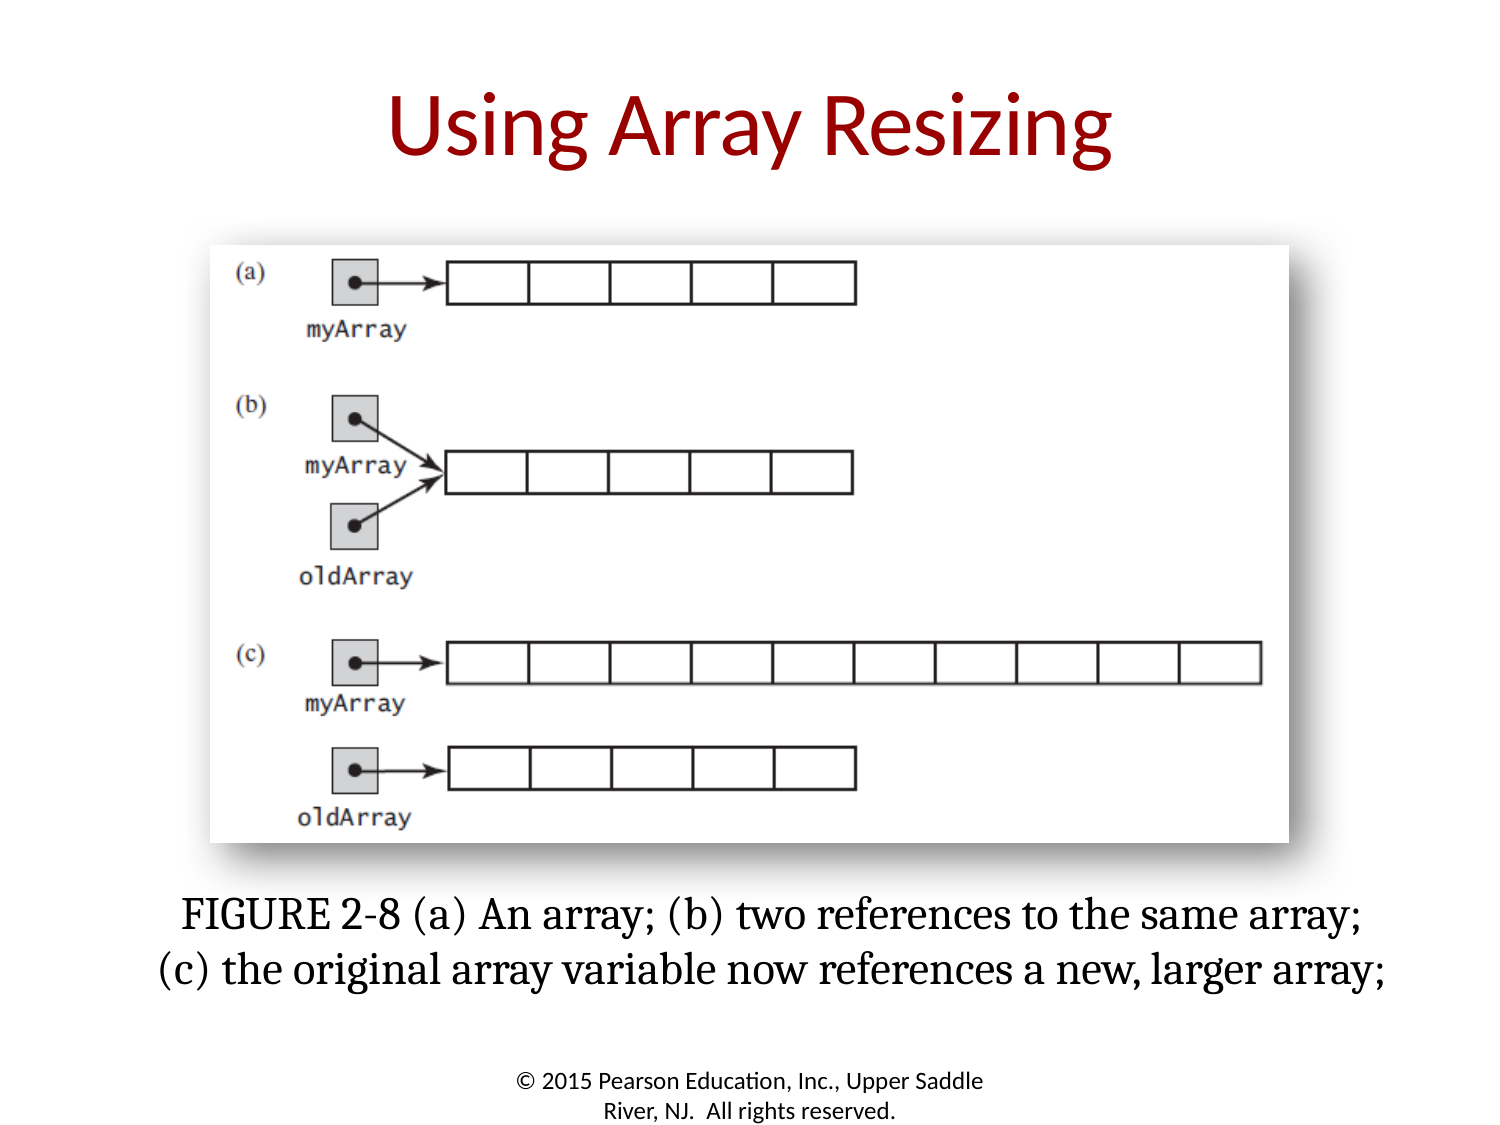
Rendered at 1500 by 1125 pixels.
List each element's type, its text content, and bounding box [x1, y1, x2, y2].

footer © 2015 Pearson Education, Inc., Upper Saddle River, NJ. All rights reserved. [512, 1065, 988, 1125]
title Using Array Resizing [75, 24, 1425, 213]
picture [210, 245, 1290, 843]
list FIGURE 2-8 (a) An array; (b) two references to the same array; (c) the original array variable now references a new, larger array; [140, 875, 1403, 1047]
